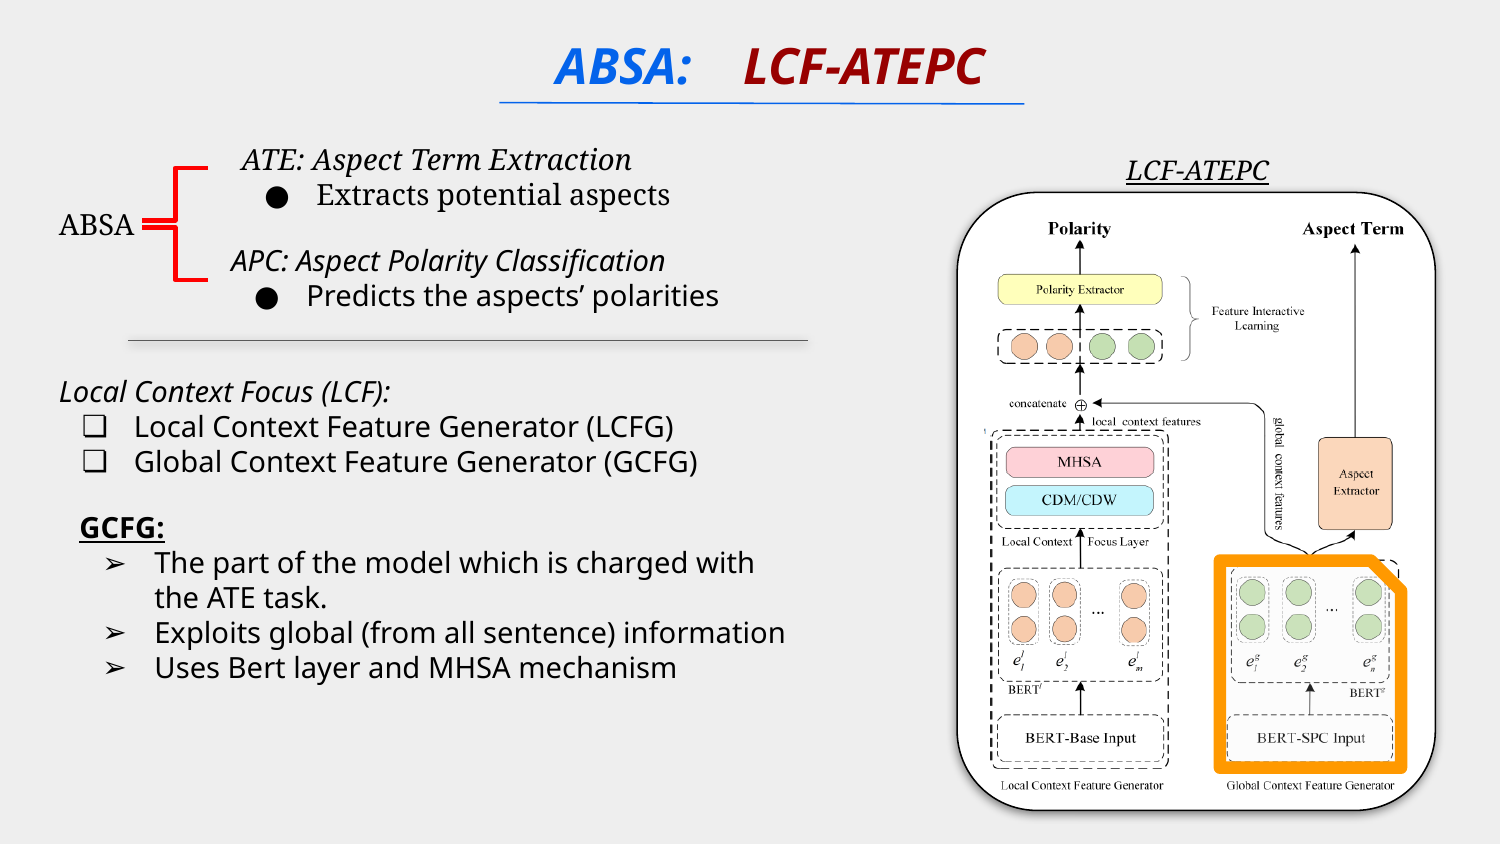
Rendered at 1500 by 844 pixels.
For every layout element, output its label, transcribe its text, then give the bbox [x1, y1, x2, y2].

text_box APC: Aspect Polarity Classification Predicts the aspects’ polarities [216, 227, 752, 328]
text_box GCFG: The part of the model which is charged with the ATE task. Exploits global (from all sentence) information Uses Bert layer and MHSA mechanism [64, 494, 822, 700]
text_box LCF-ATEPC [1111, 138, 1293, 190]
picture [956, 192, 1436, 811]
text_box Local Context Focus (LCF): Local Context Feature Generator (LCFG) Global Context Feature Generator (GCFG) [43, 357, 835, 493]
text_box ABSA: LCF-ATEPC [373, 20, 1169, 115]
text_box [142, 227, 209, 281]
text_box ATE: Aspect Term Extraction Extracts potential aspects [226, 126, 752, 227]
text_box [142, 167, 209, 221]
text_box ABSA [43, 191, 139, 257]
